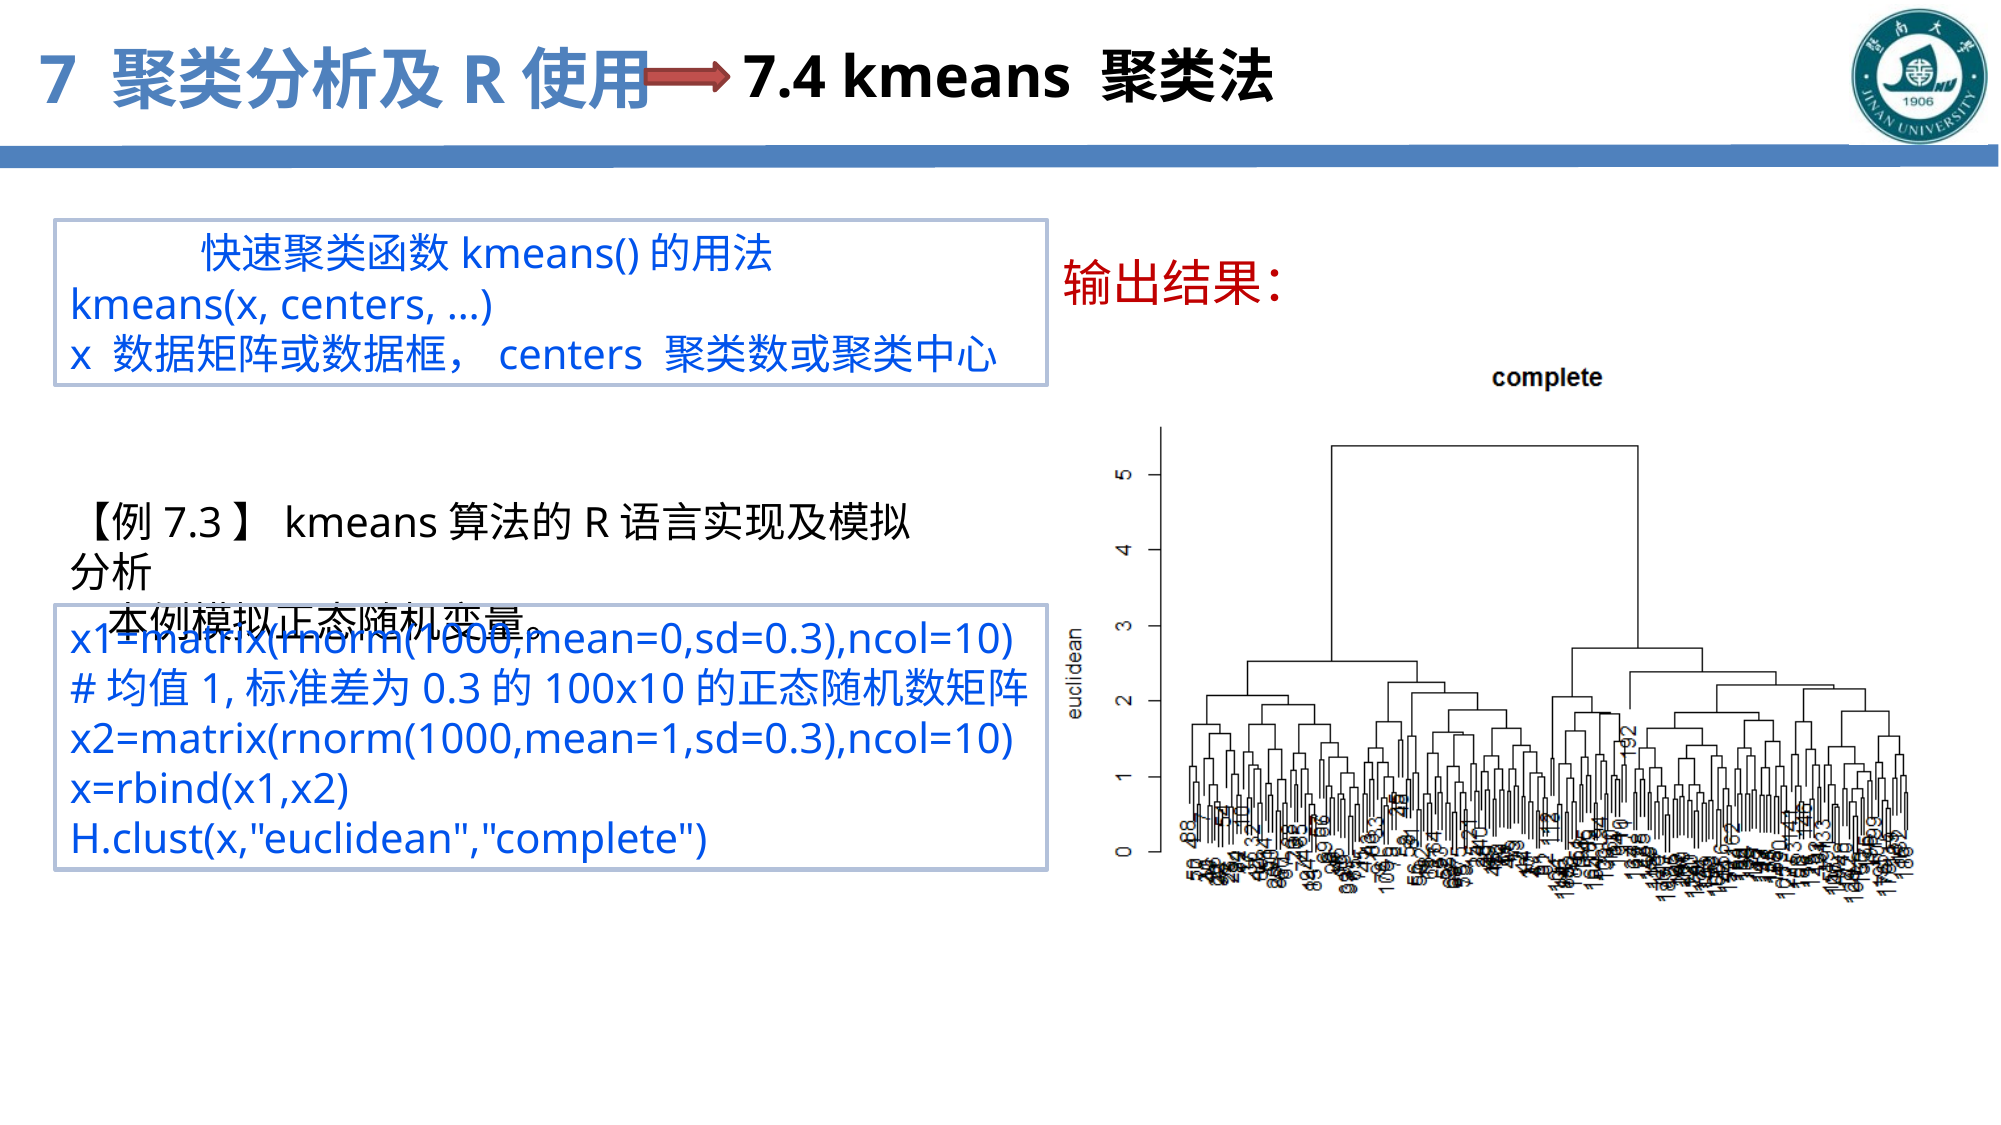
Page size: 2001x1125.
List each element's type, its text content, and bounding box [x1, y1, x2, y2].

text_box x1=matrix(rnorm(1000,mean=0,sd=0.3),ncol=10) #均值1,标准差为0.3的100x10的正态随机数矩阵 x2=matrix(rnorm(1000,mean=1,sd=0.3),ncol=10) x=rbind(x1,x2) H.clust(x,"euclidean","complete") [53, 603, 1049, 872]
picture [1063, 356, 1945, 918]
text_box 【例7.3】kmeans算法的R语言实现及模拟分析 本例模拟正态随机变量。 [55, 488, 965, 603]
picture [1849, 4, 1988, 145]
text_box 7.4 kmeans 聚类法 [728, 31, 1819, 117]
text_box 输出结果： [1047, 243, 1497, 319]
text_box 快速聚类函数kmeans()的用法 kmeans(x, centers, …) x 数据矩阵或数据框，centers 聚类数或聚类中心 [53, 218, 1049, 387]
text_box 7 聚类分析及R使用 [25, 29, 861, 124]
text_box [643, 61, 731, 93]
